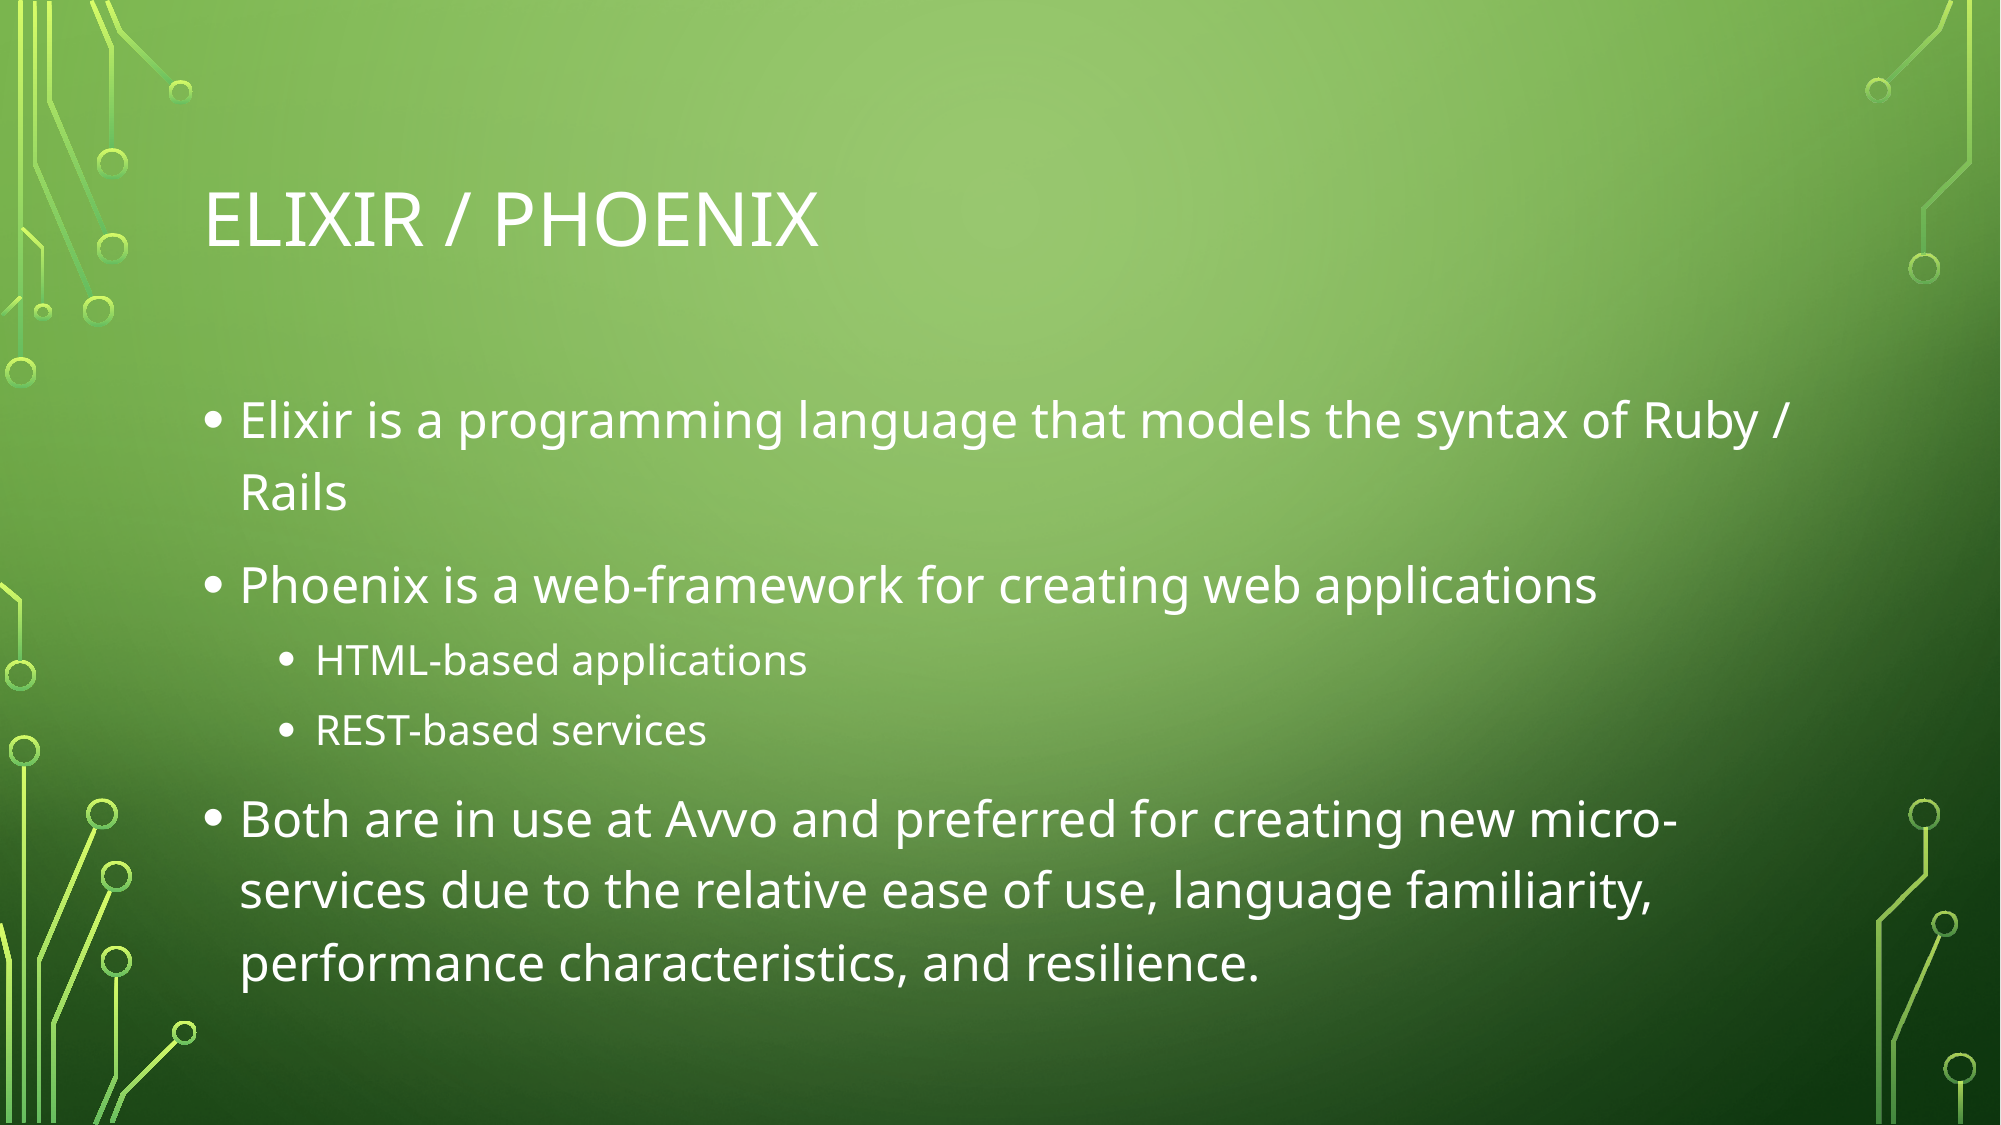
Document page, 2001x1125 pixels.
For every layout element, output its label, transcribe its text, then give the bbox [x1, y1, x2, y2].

title Elixir / phoenix [187, 101, 1813, 344]
list Elixir is a programming language that models the syntax of Ruby / Rails Phoenix is a web-framework for creating web applications HTML-based applications REST-based services Both are in use at Avvo and preferred for creating new micro-services due to the relative ease of use, language familiarity, performance characteristics, and resilience. [187, 369, 1813, 950]
